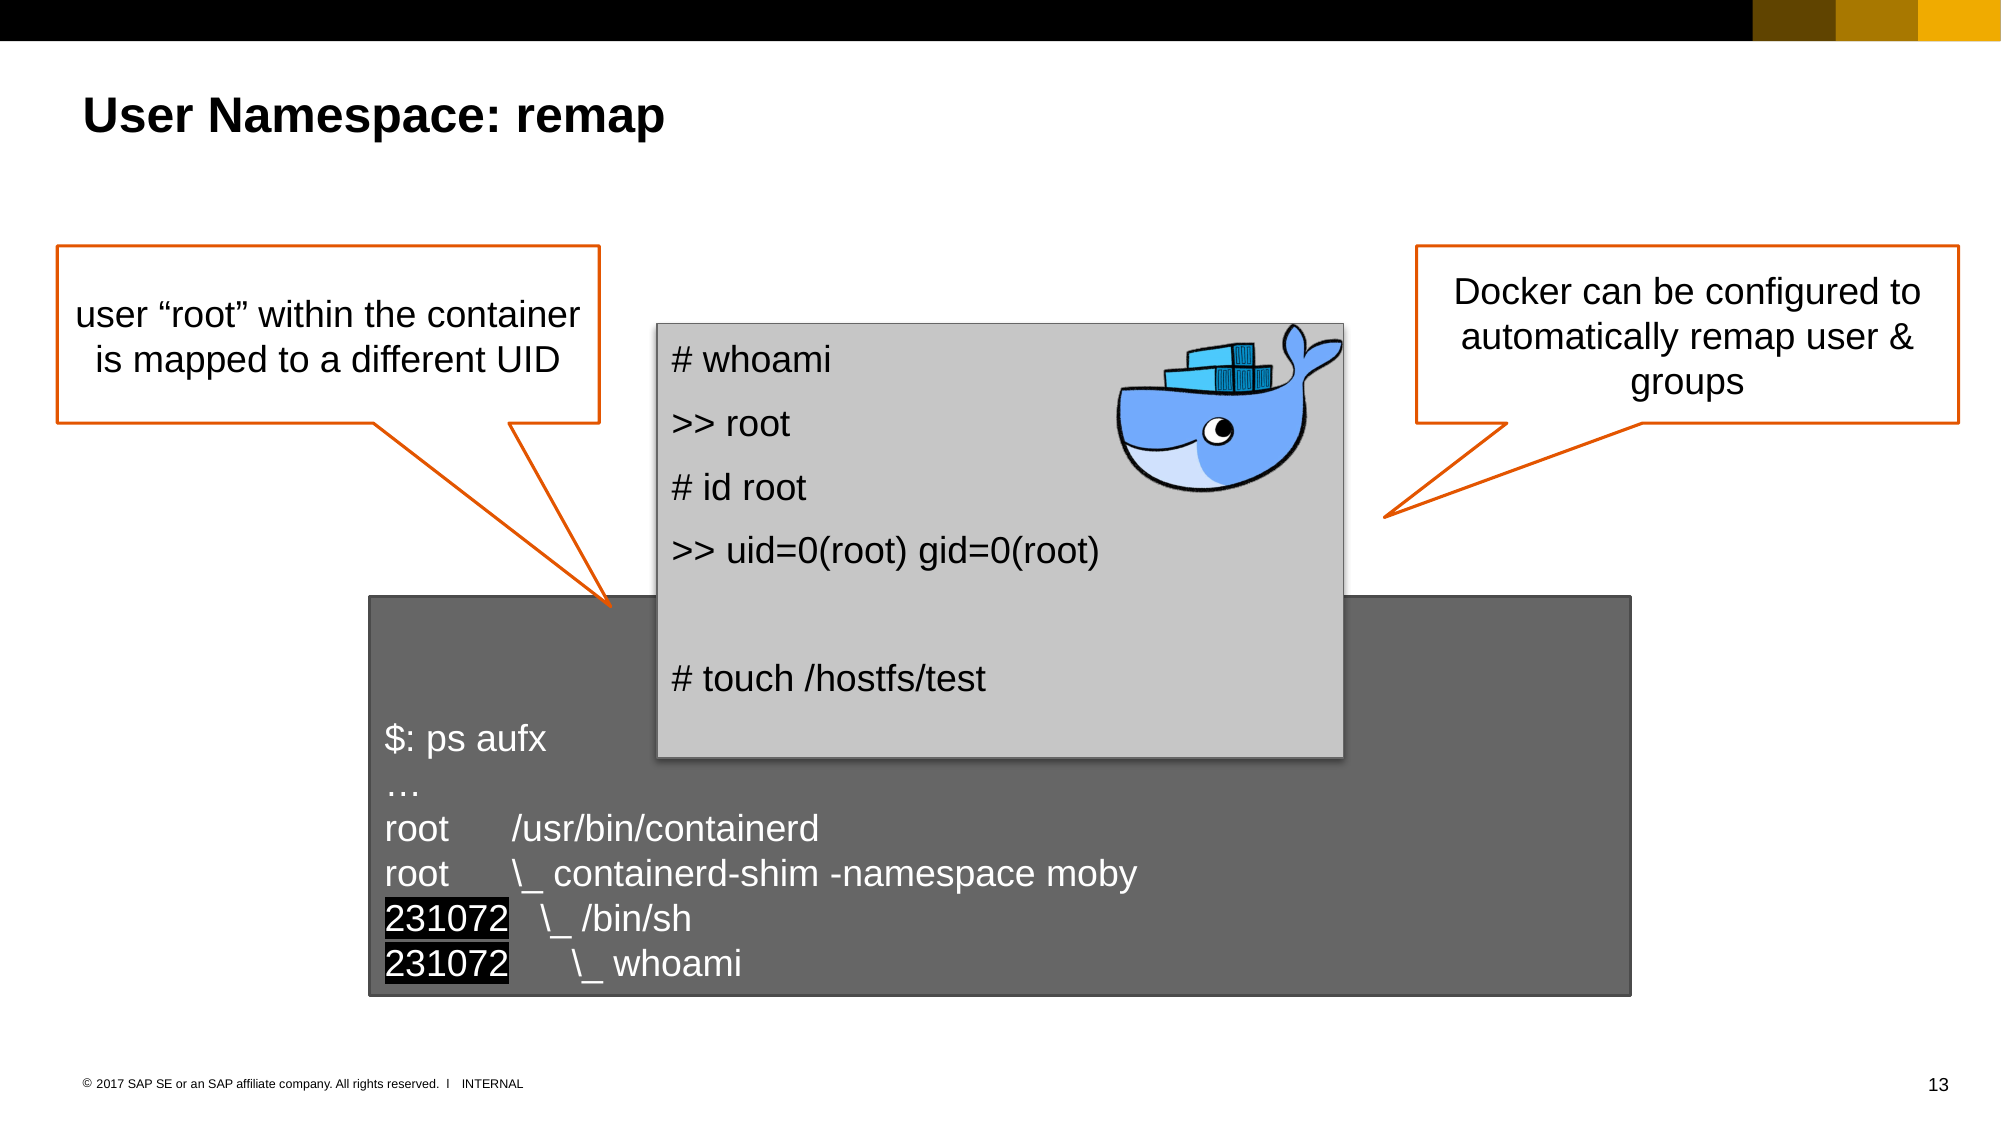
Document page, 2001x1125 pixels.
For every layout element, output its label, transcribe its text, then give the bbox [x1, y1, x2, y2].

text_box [656, 323, 1344, 759]
text_box Docker can be configured to automatically remap user & groups [1382, 244, 1961, 519]
text_box user “root” within the container is mapped to a different UID [55, 244, 613, 608]
text_box $: ps aufx … root /usr/bin/containerd root \_ containerd-shim -namespace moby 231072 \_ /bin/sh 231072 \_ whoami [368, 595, 1632, 997]
title User Namespace: remap [82, 82, 1918, 144]
